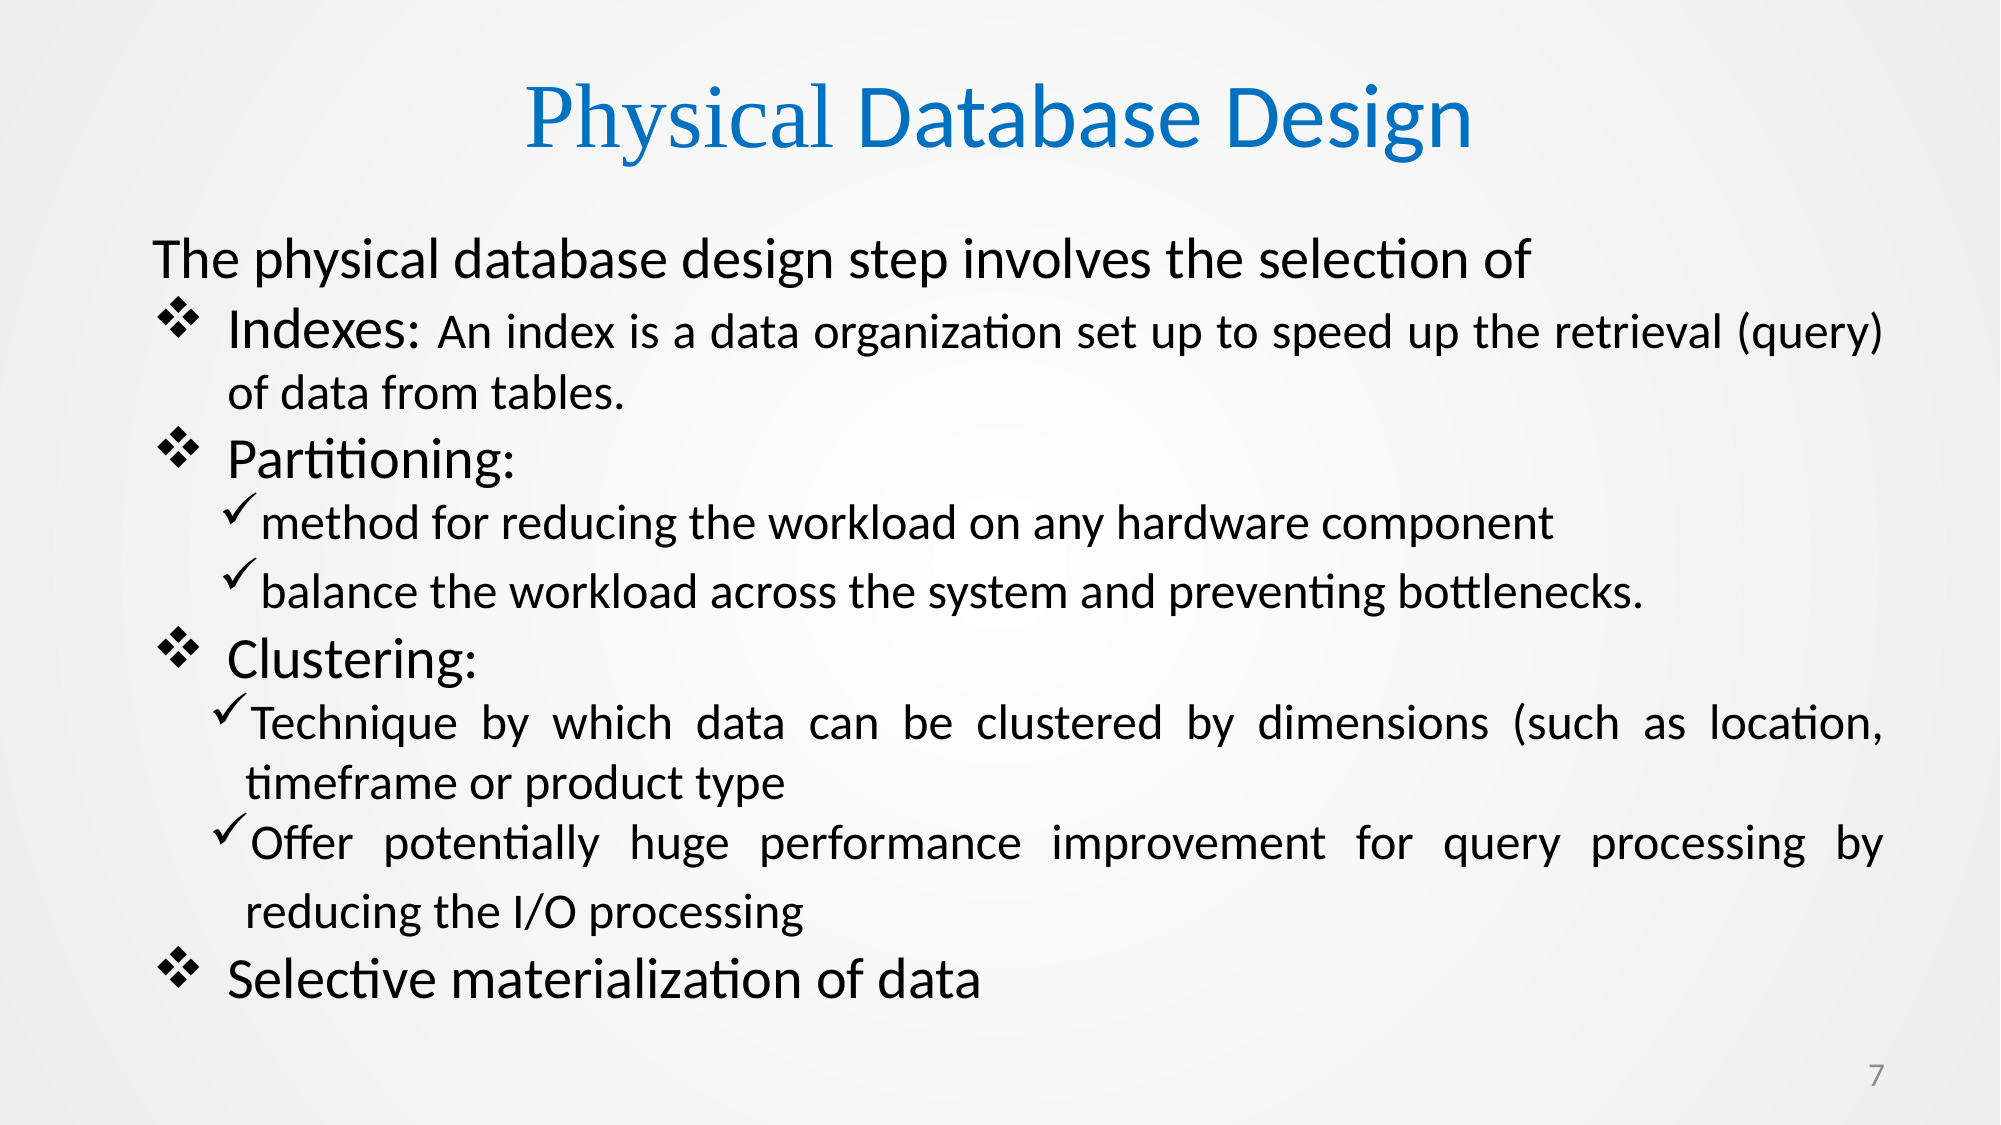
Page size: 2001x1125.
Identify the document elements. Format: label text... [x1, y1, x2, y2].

text_box Physical Database Design [0, 48, 2000, 174]
text_box The physical database design step involves the selection of Indexes: An index is a data organization set up to speed up the retrieval (query) of data from tables. Partitioning: method for reducing the workload on any hardware component balance the workload across the system and preventing bottlenecks. Clustering: Technique by which data can be clustered by dimensions (such as location, timeframe or product type Offer potentially huge performance improvement for query processing by reducing the I/O processing Selective materialization of data [137, 212, 1900, 1018]
slide_number 7 [1433, 1042, 1900, 1103]
